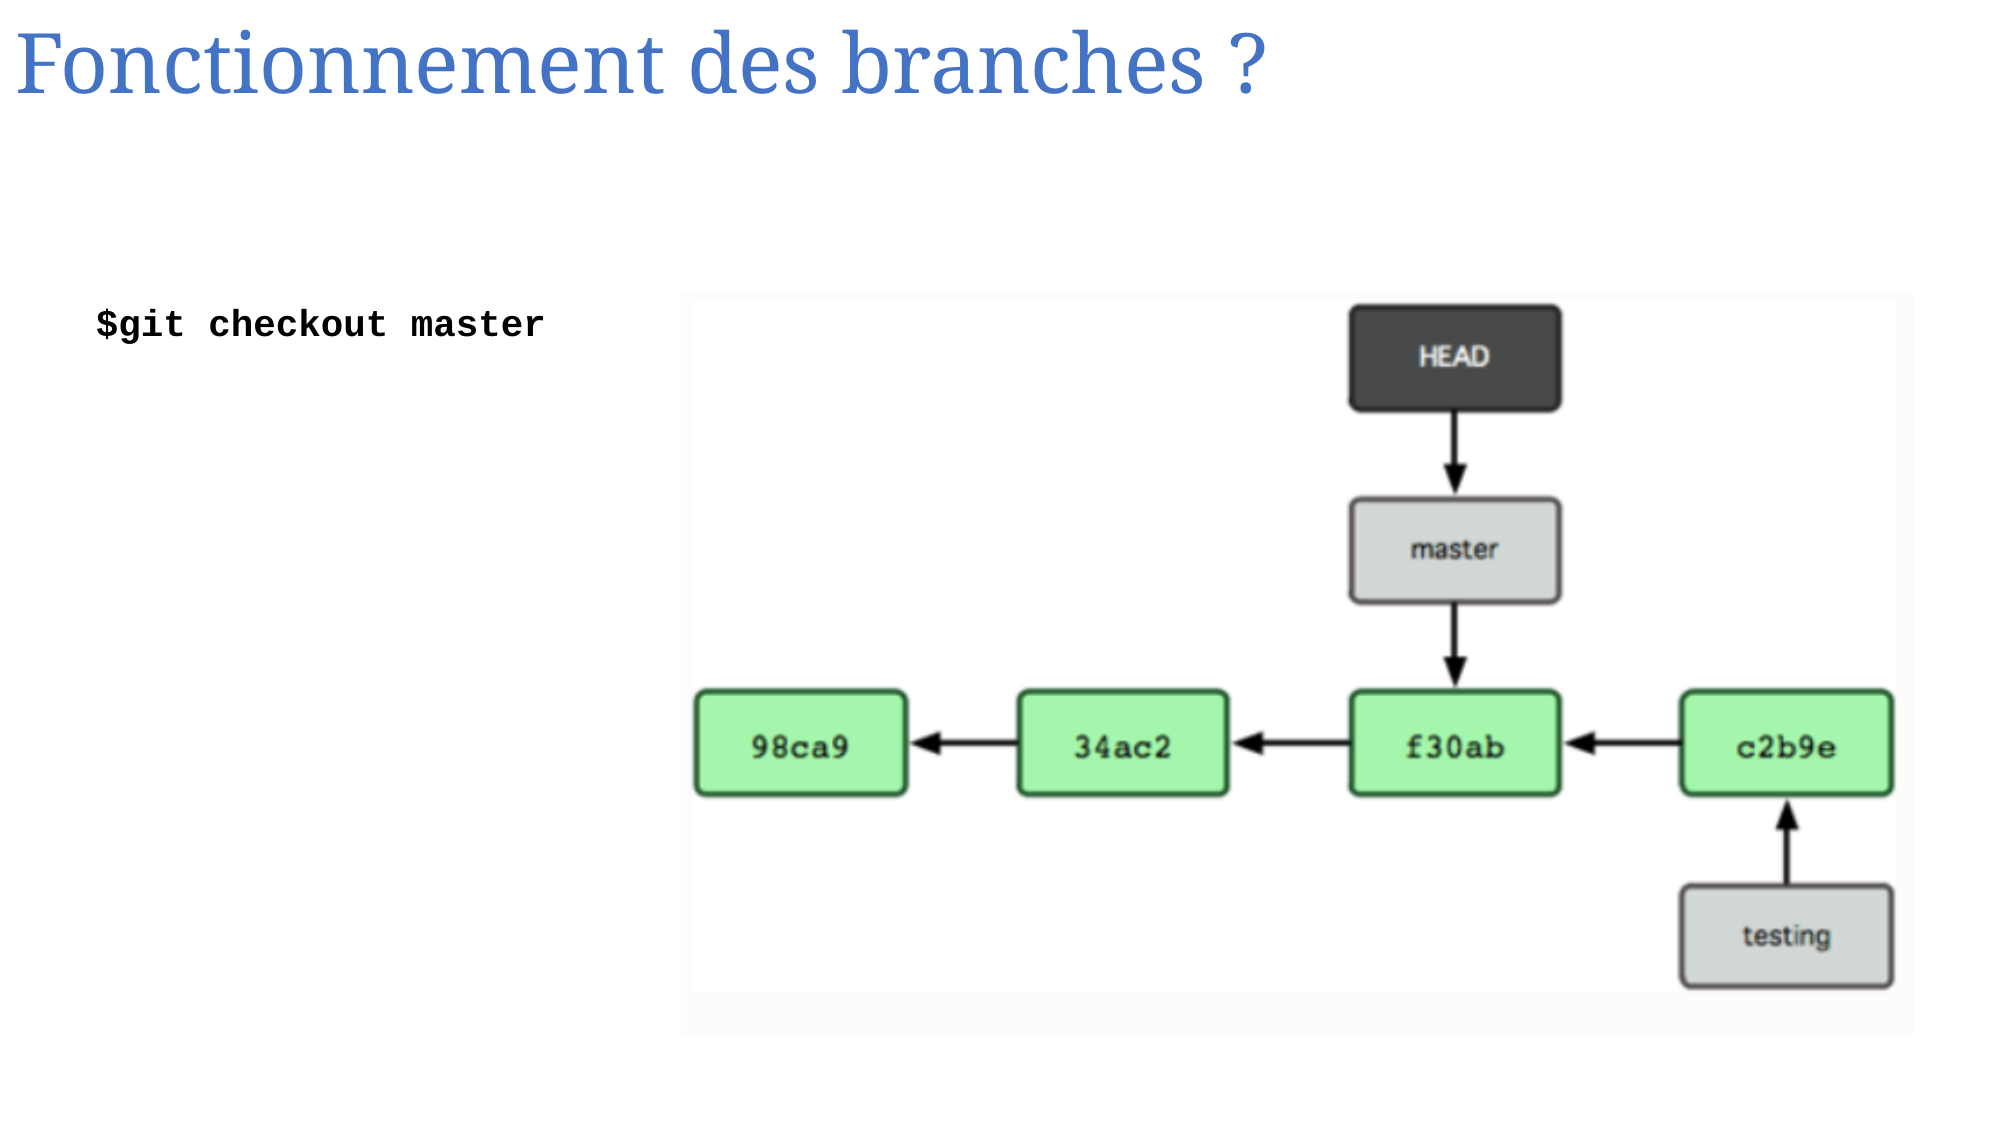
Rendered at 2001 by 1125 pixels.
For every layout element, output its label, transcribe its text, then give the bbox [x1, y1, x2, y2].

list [681, 291, 1914, 1036]
text_box $git checkout master [81, 291, 649, 352]
title Fonctionnement des branches ? [0, 0, 1648, 133]
